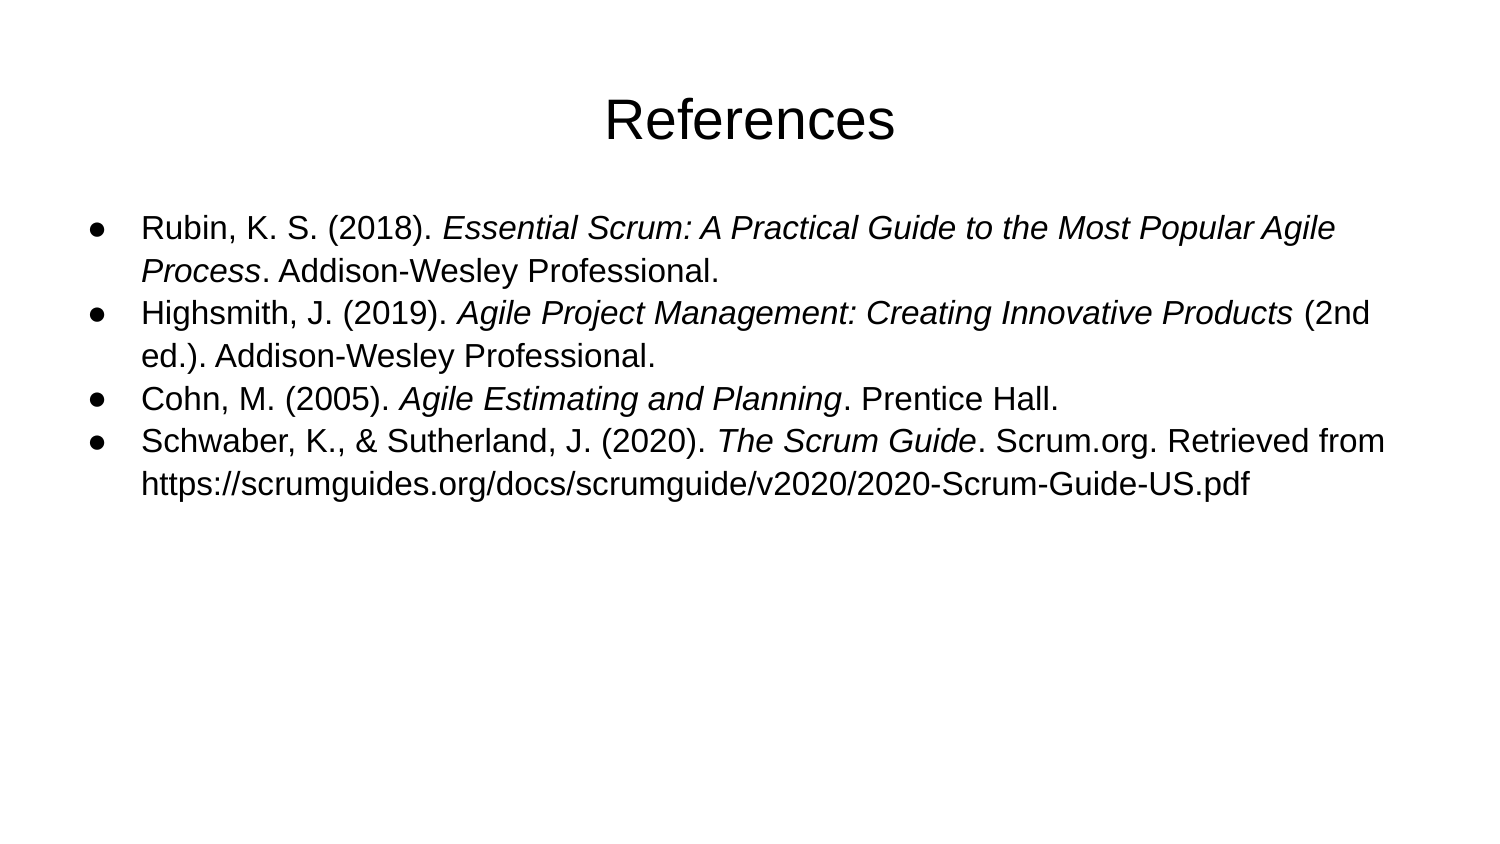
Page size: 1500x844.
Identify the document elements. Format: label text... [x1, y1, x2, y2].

list Rubin, K. S. (2018). Essential Scrum: A Practical Guide to the Most Popular Agile Process. Addison-Wesley Professional. Highsmith, J. (2019). Agile Project Management: Creating Innovative Products (2nd ed.). Addison-Wesley Professional. Cohn, M. (2005). Agile Estimating and Planning. Prentice Hall. Schwaber, K., & Sutherland, J. (2020). The Scrum Guide. Scrum.org. Retrieved from https://scrumguides.org/docs/scrumguide/v2020/2020-Scrum-Guide-US.pdf [51, 189, 1449, 750]
title References [51, 72, 1449, 167]
